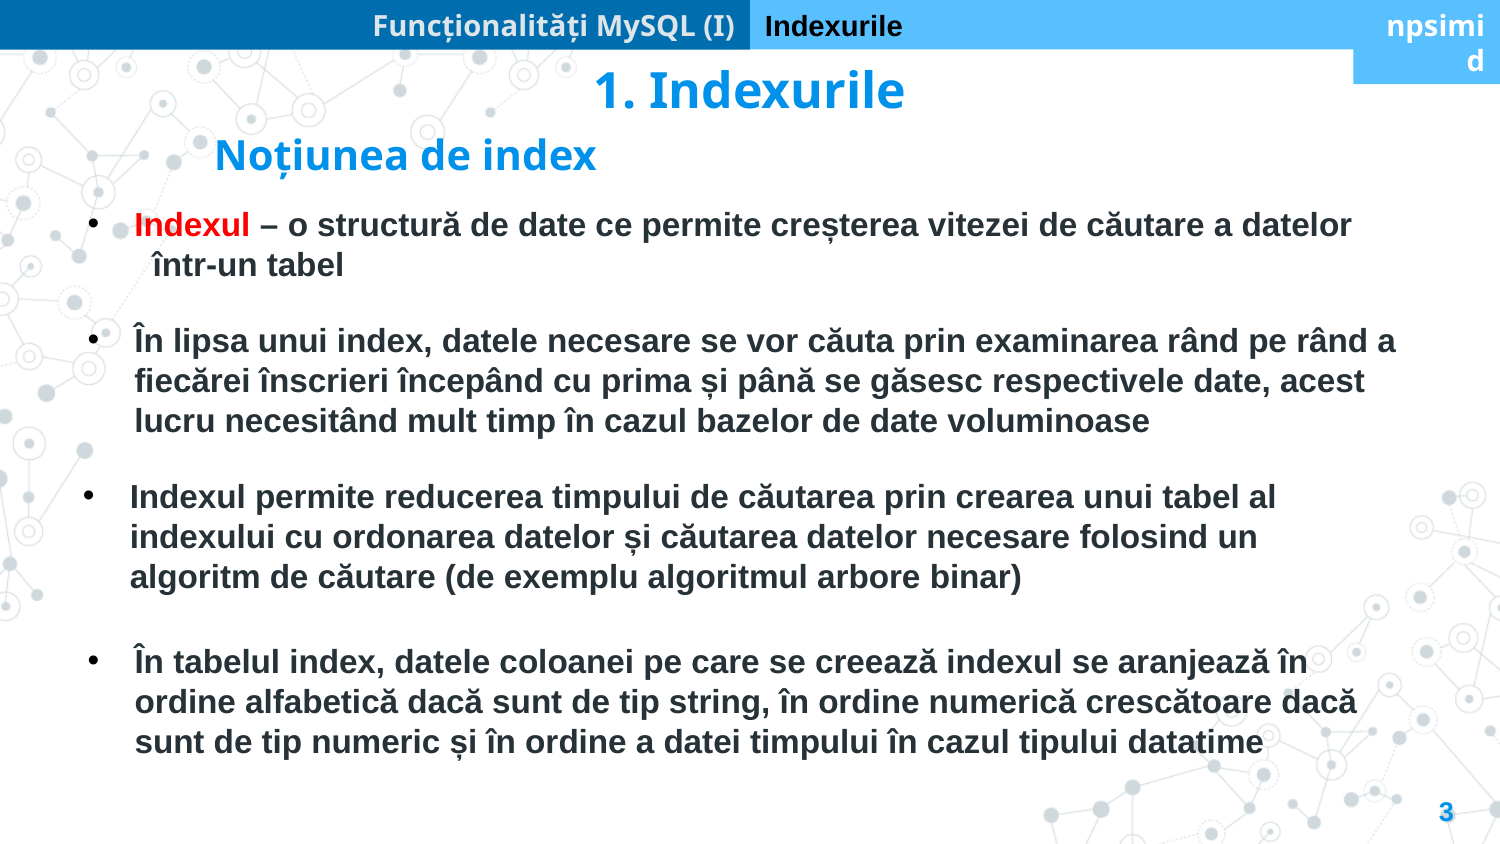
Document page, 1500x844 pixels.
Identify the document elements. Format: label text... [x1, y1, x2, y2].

text_box Indexurile [750, 0, 1353, 50]
text_box 1. Indexurile [578, 50, 922, 126]
text_box Indexul permite reducerea timpului de căutarea prin crearea unui tabel al indexului cu ordonarea datelor și căutarea datelor necesare folosind un algoritm de căutare (de exemplu algoritmul arbore binar) [68, 467, 1365, 603]
text_box În lipsa unui index, datele necesare se vor căuta prin examinarea rând pe rând a fiecărei înscrieri începând cu prima și până se găsesc respectivele date, acest lucru necesitând mult timp în cazul bazelor de date voluminoase [72, 311, 1437, 447]
slide_number 3 [1378, 779, 1469, 844]
picture [0, 50, 1500, 844]
text_box Indexul – o structură de date ce permite creșterea vitezei de căutare a datelor într-un tabel [72, 196, 1390, 291]
text_box Noțiunea de index [199, 121, 612, 187]
text_box Funcționalități MySQL (I) [0, 0, 750, 50]
text_box În tabelul index, datele coloanei pe care se creează indexul se aranjează în ordine alfabetică dacă sunt de tip string, în ordine numerică crescătoare dacă sunt de tip numeric și în ordine a datei timpului în cazul tipului datatime [72, 632, 1379, 768]
text_box npsimid [1353, 0, 1500, 85]
